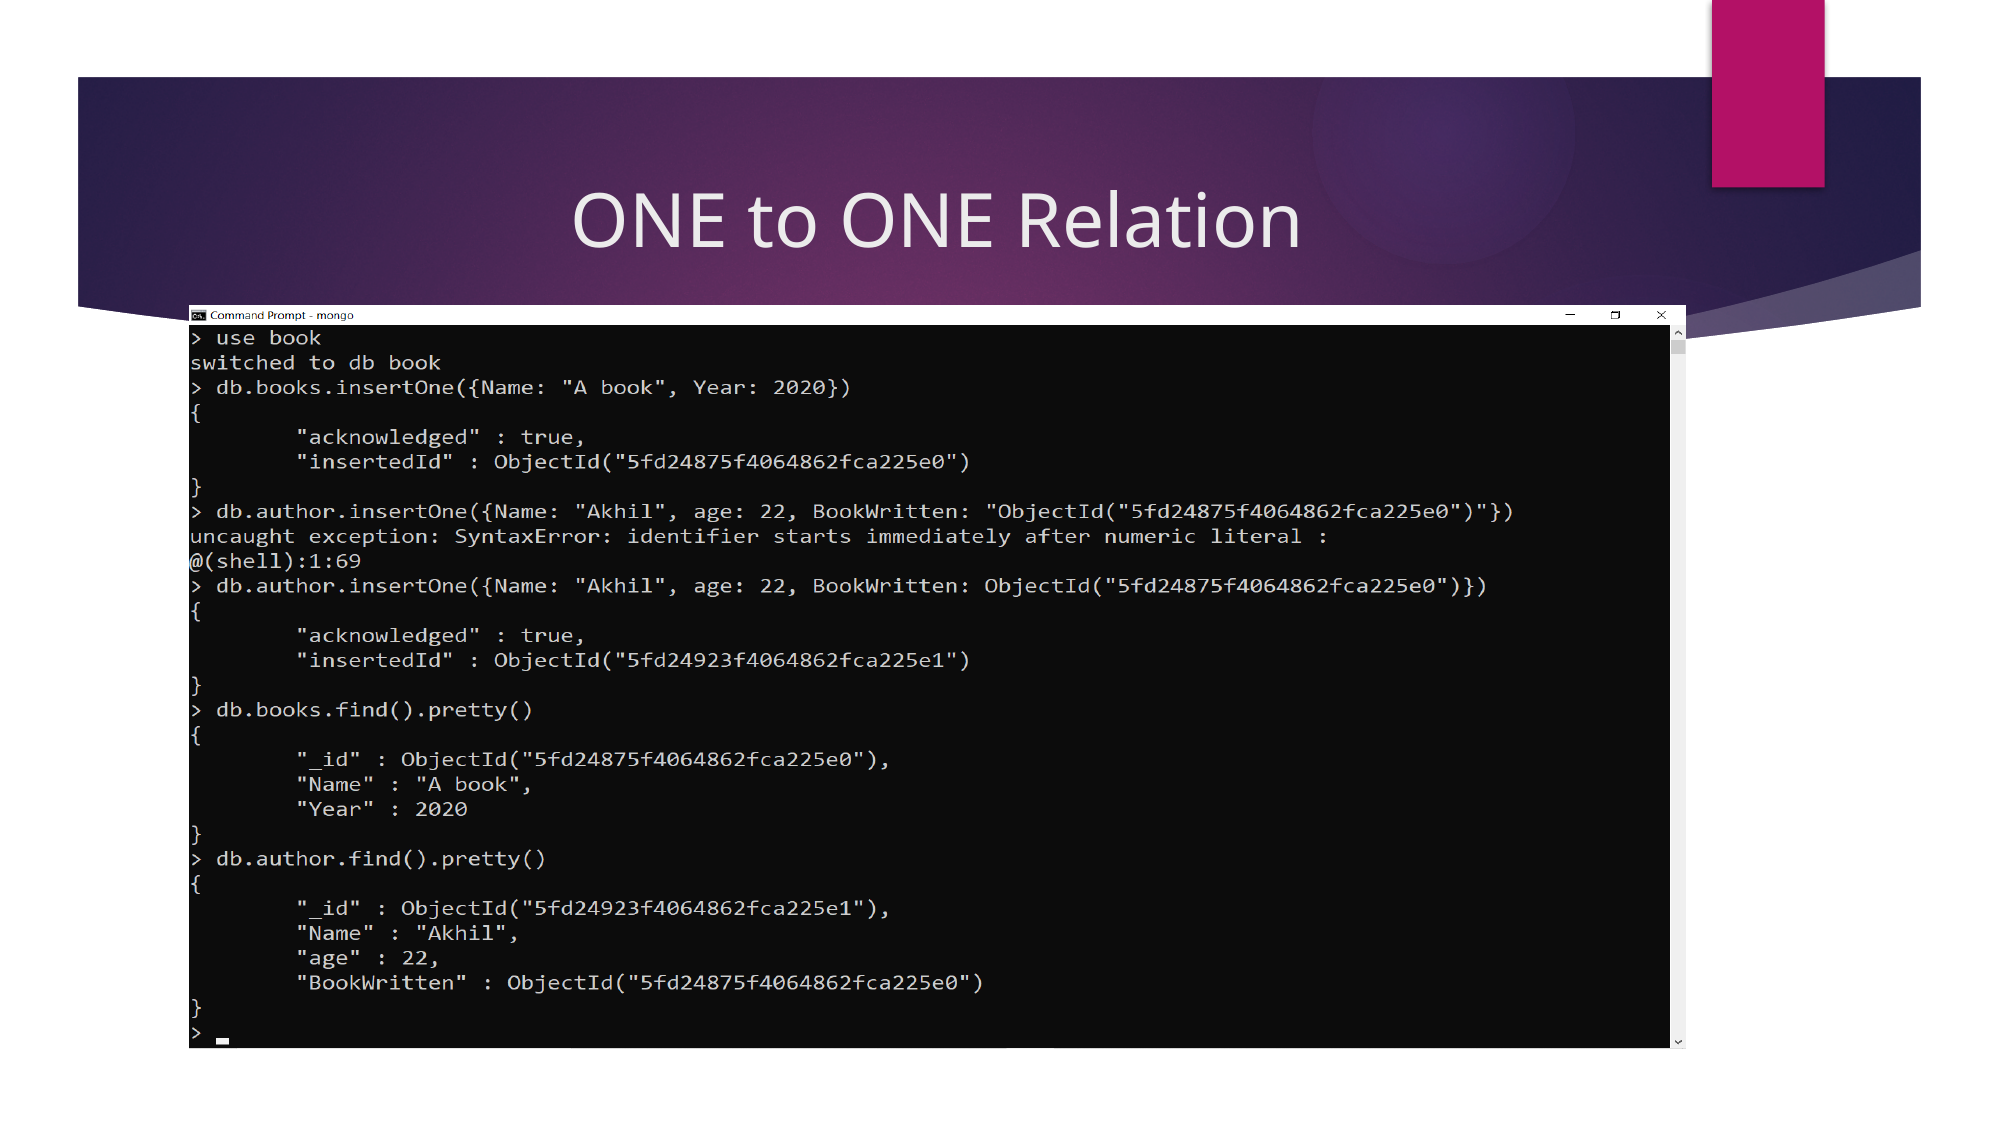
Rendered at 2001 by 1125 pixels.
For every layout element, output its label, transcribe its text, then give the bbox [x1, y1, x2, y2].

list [189, 305, 1686, 1049]
title ONE to ONE Relation [189, 159, 1686, 276]
